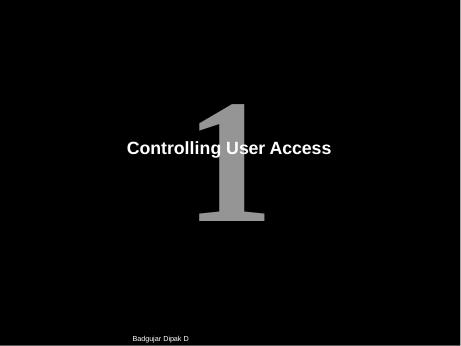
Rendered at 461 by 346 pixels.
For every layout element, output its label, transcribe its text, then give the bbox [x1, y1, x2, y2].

text_box Controlling User Access [124, 134, 336, 158]
title 1 [183, 41, 277, 134]
text_box Badgujar Dipak D [130, 331, 327, 343]
title 1 [183, 158, 277, 257]
